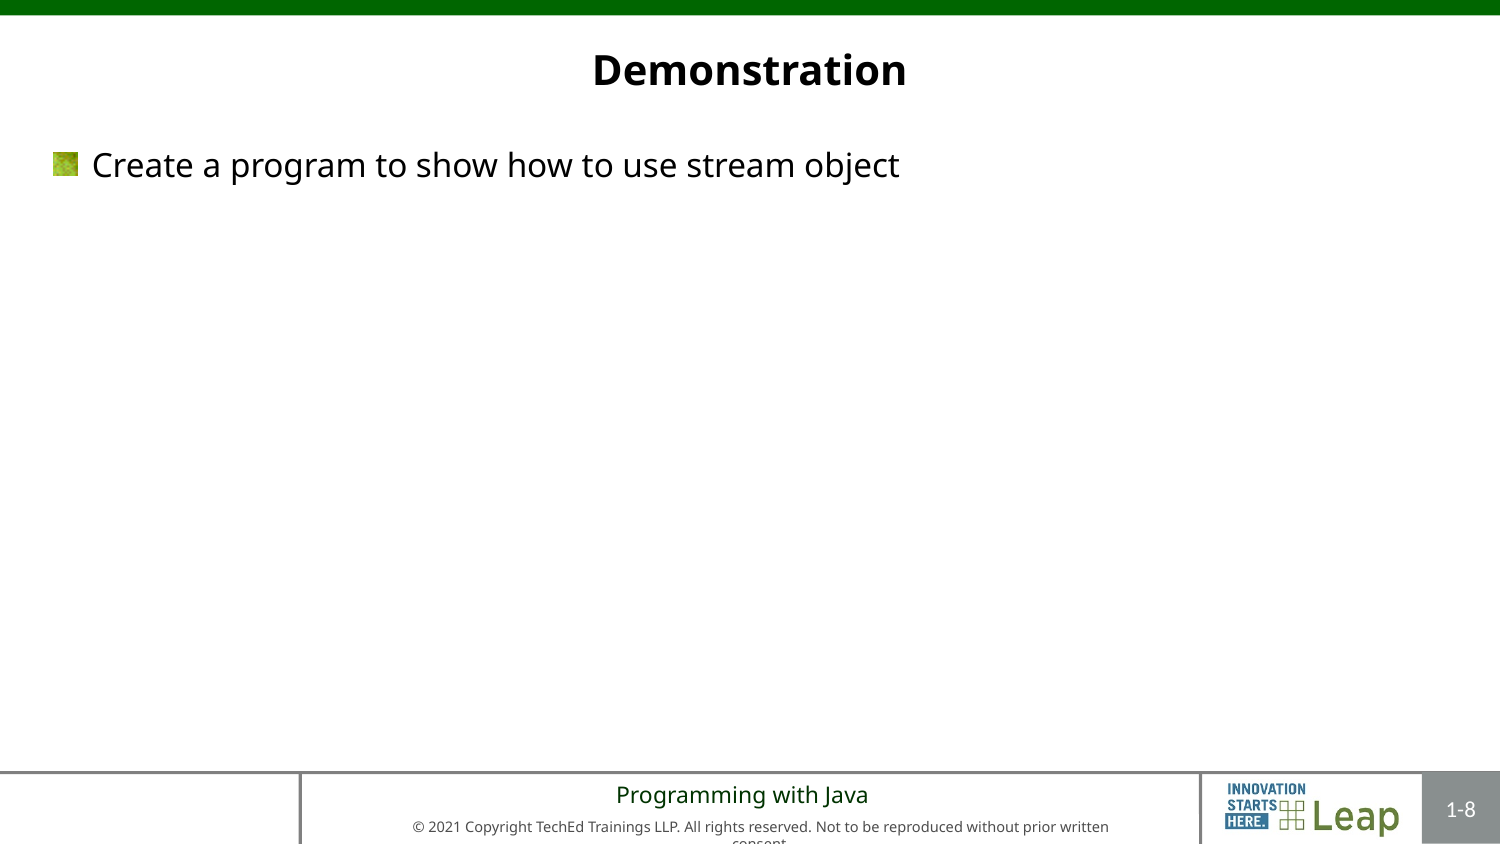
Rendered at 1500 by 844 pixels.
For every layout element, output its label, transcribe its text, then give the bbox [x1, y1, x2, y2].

picture [1222, 779, 1403, 840]
list Create a program to show how to use stream object [39, 136, 1454, 760]
title Demonstration [123, 17, 1377, 120]
picture [53, 152, 78, 176]
